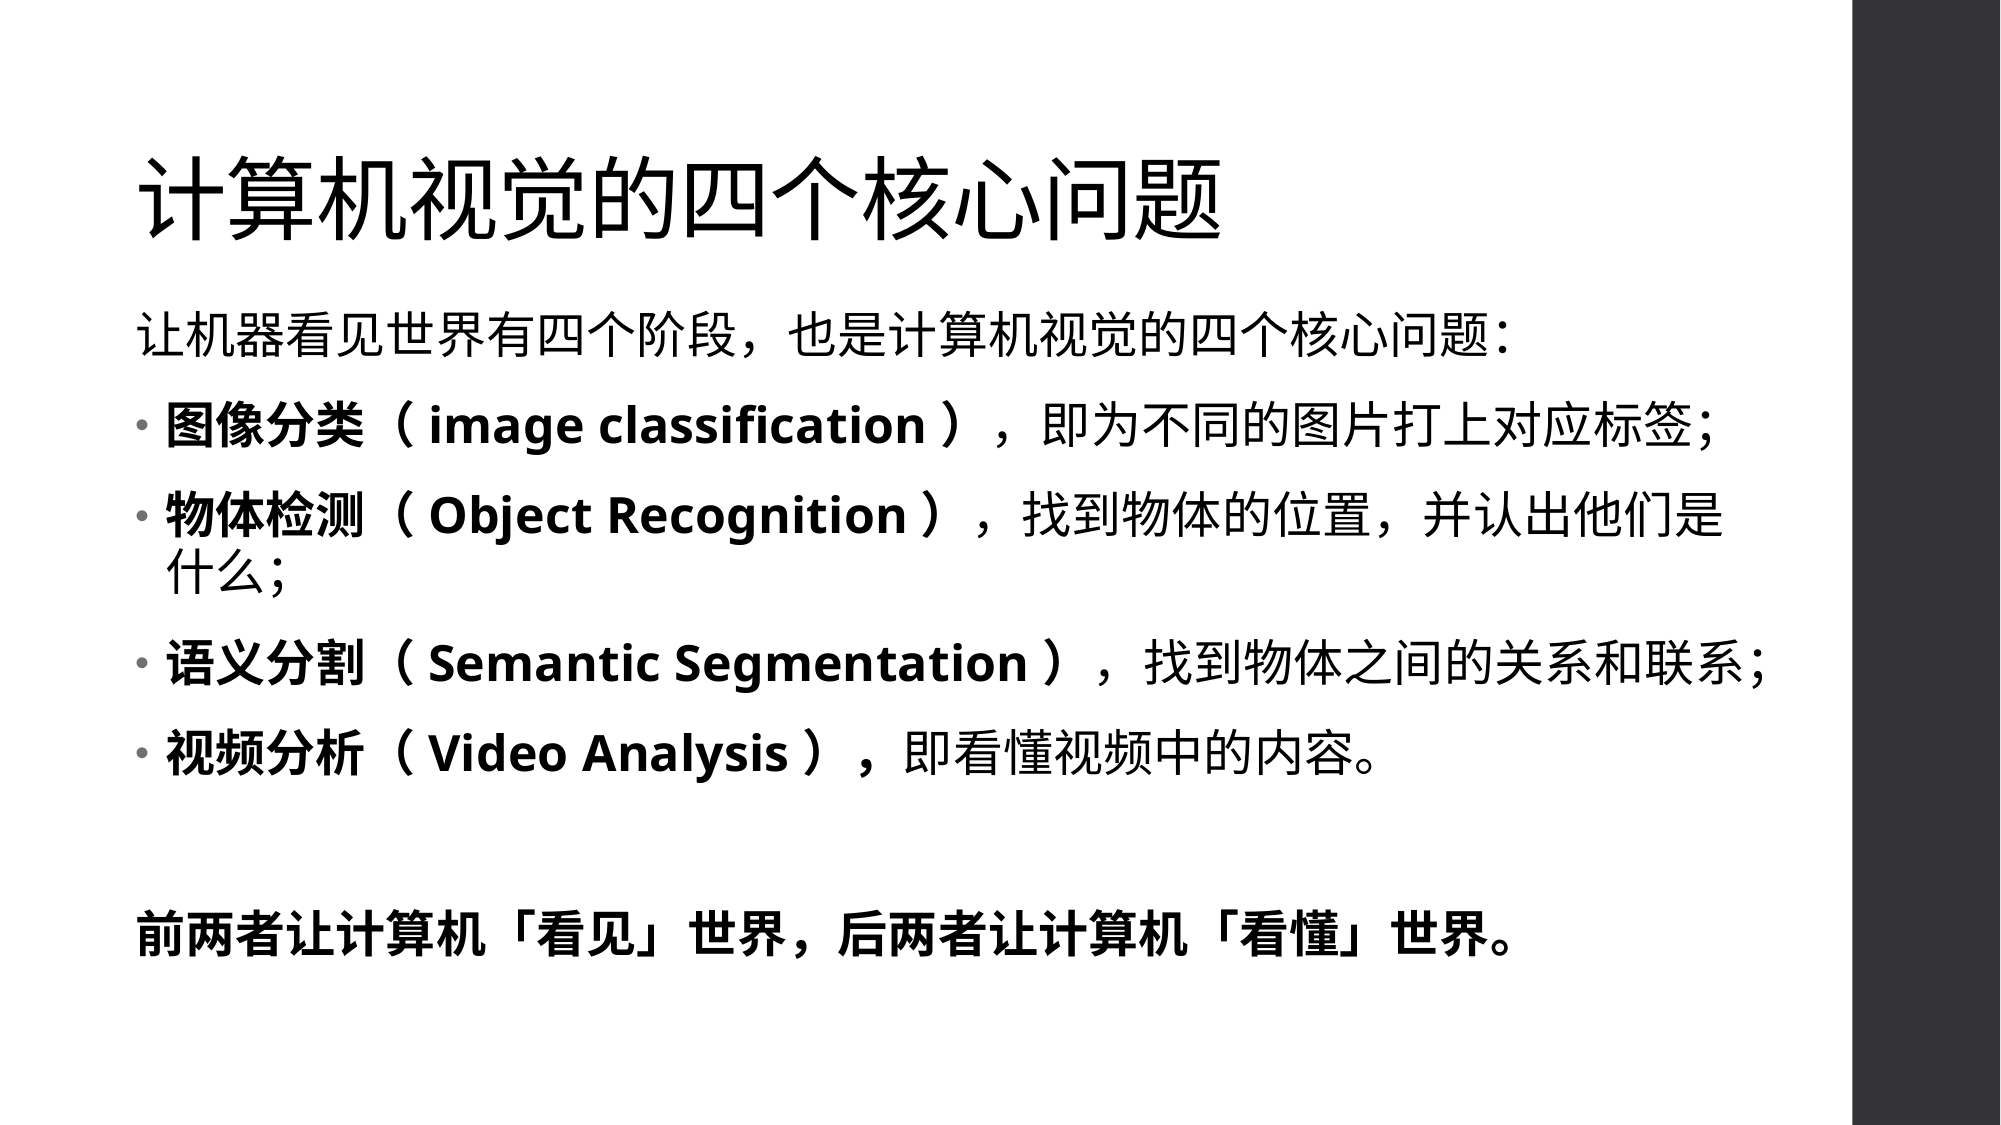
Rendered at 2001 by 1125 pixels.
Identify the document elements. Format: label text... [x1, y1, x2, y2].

list 让机器看见世界有四个阶段，也是计算机视觉的四个核心问题： 图像分类（image classification），即为不同的图片打上对应标签； 物体检测（Object Recognition），找到物体的位置，并认出他们是什么； 语义分割（Semantic Segmentation），找到物体之间的关系和联系； 视频分析（Video Analysis），即看懂视频中的内容。 前两者让计算机「看见」世界，后两者让计算机「看懂」世界。 [120, 299, 1775, 1014]
title 计算机视觉的四个核心问题 [120, 43, 1710, 261]
